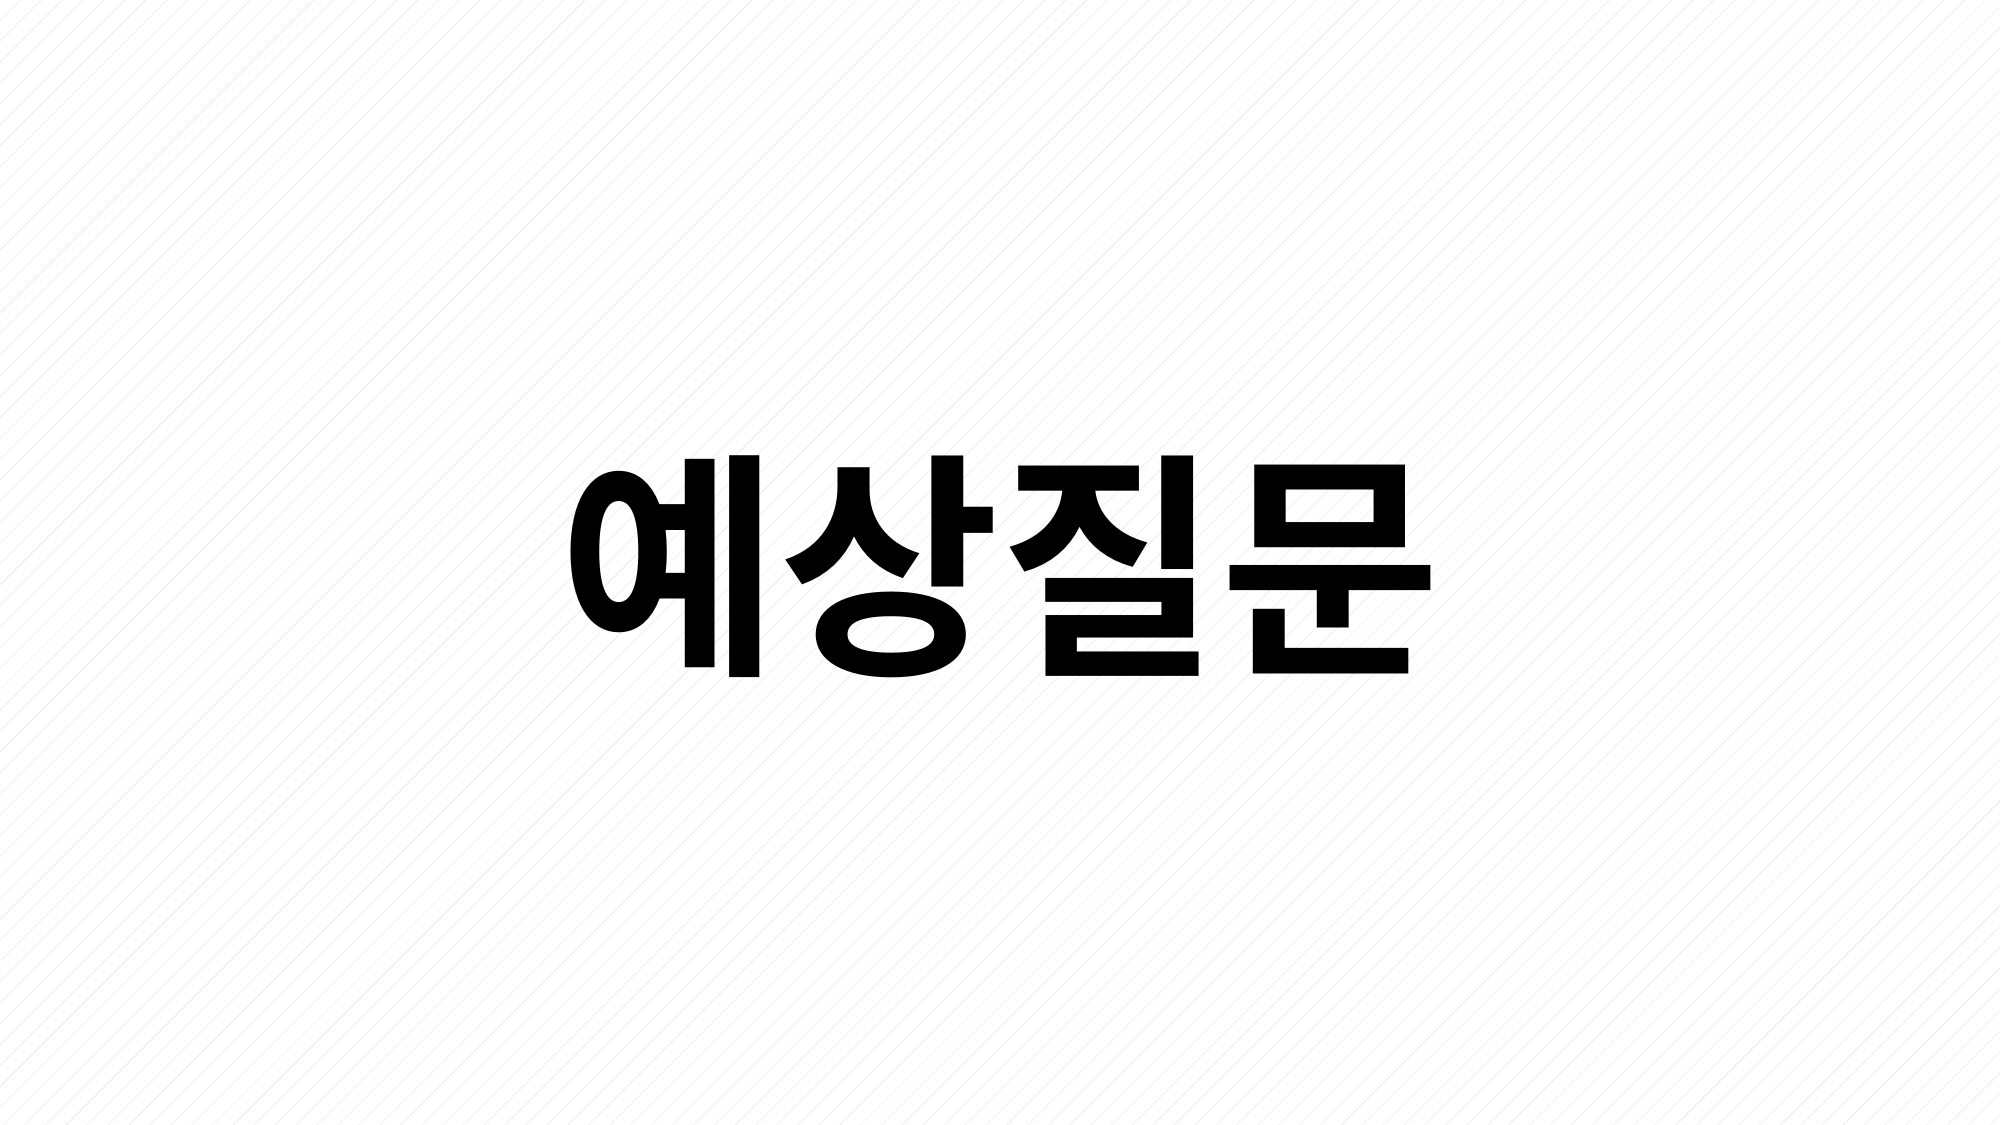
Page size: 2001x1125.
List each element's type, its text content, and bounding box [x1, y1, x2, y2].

text_box 예상질문 [0, 409, 2000, 712]
